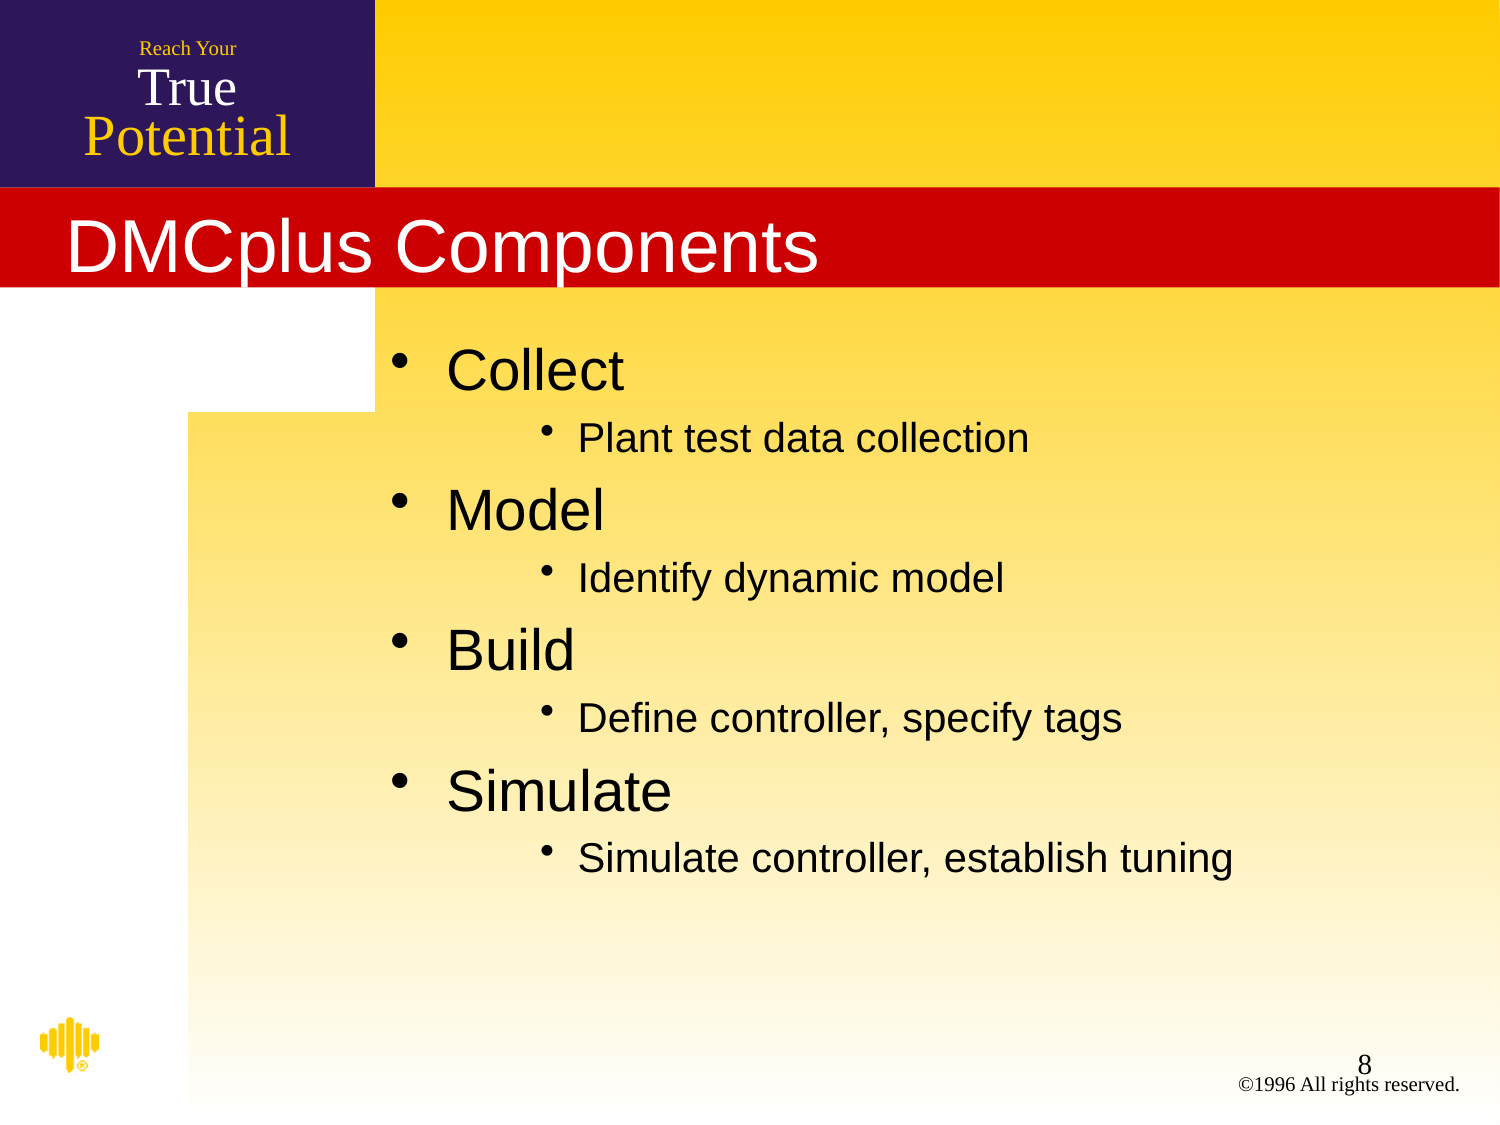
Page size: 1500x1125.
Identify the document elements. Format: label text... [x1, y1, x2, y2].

list Collect Plant test data collection Model Identify dynamic model Build Define controller, specify tags Simulate Simulate controller, establish tuning [374, 324, 1500, 1001]
title DMCplus Components [49, 208, 1500, 276]
slide_number 8 [1074, 1024, 1388, 1101]
